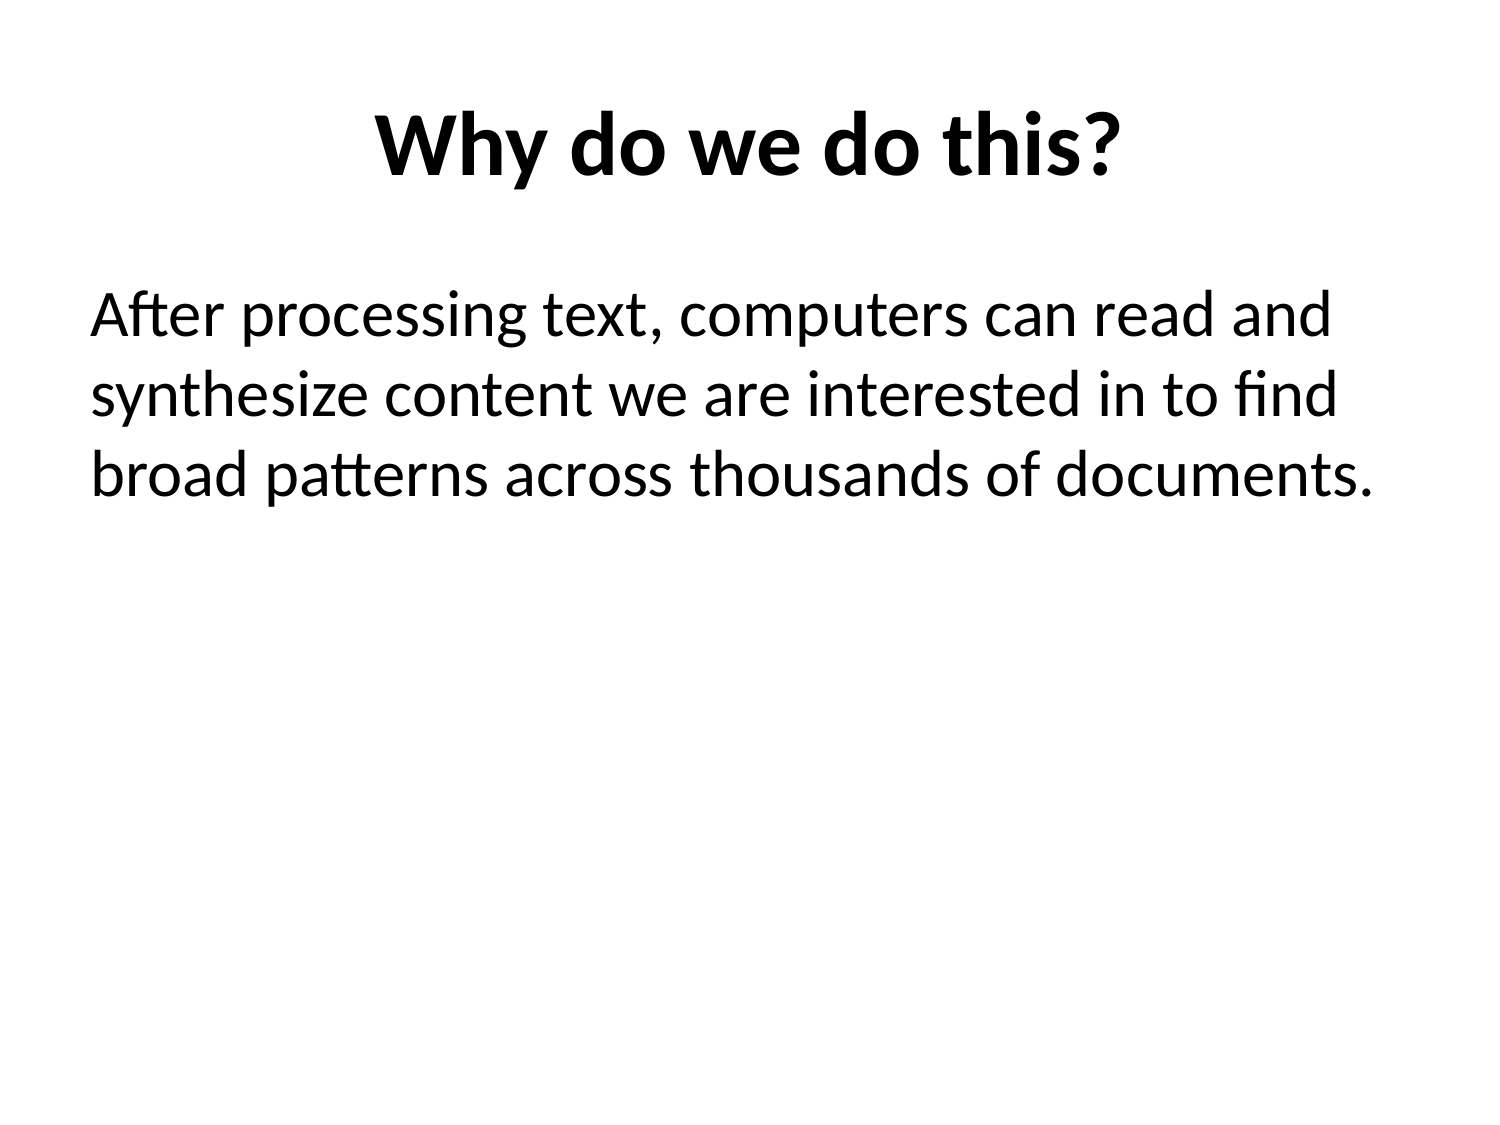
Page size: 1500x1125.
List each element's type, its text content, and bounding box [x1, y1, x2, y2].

title Why do we do this? [75, 45, 1425, 233]
list After processing text, computers can read and synthesize content we are interested in to find broad patterns across thousands of documents. [75, 262, 1425, 1005]
